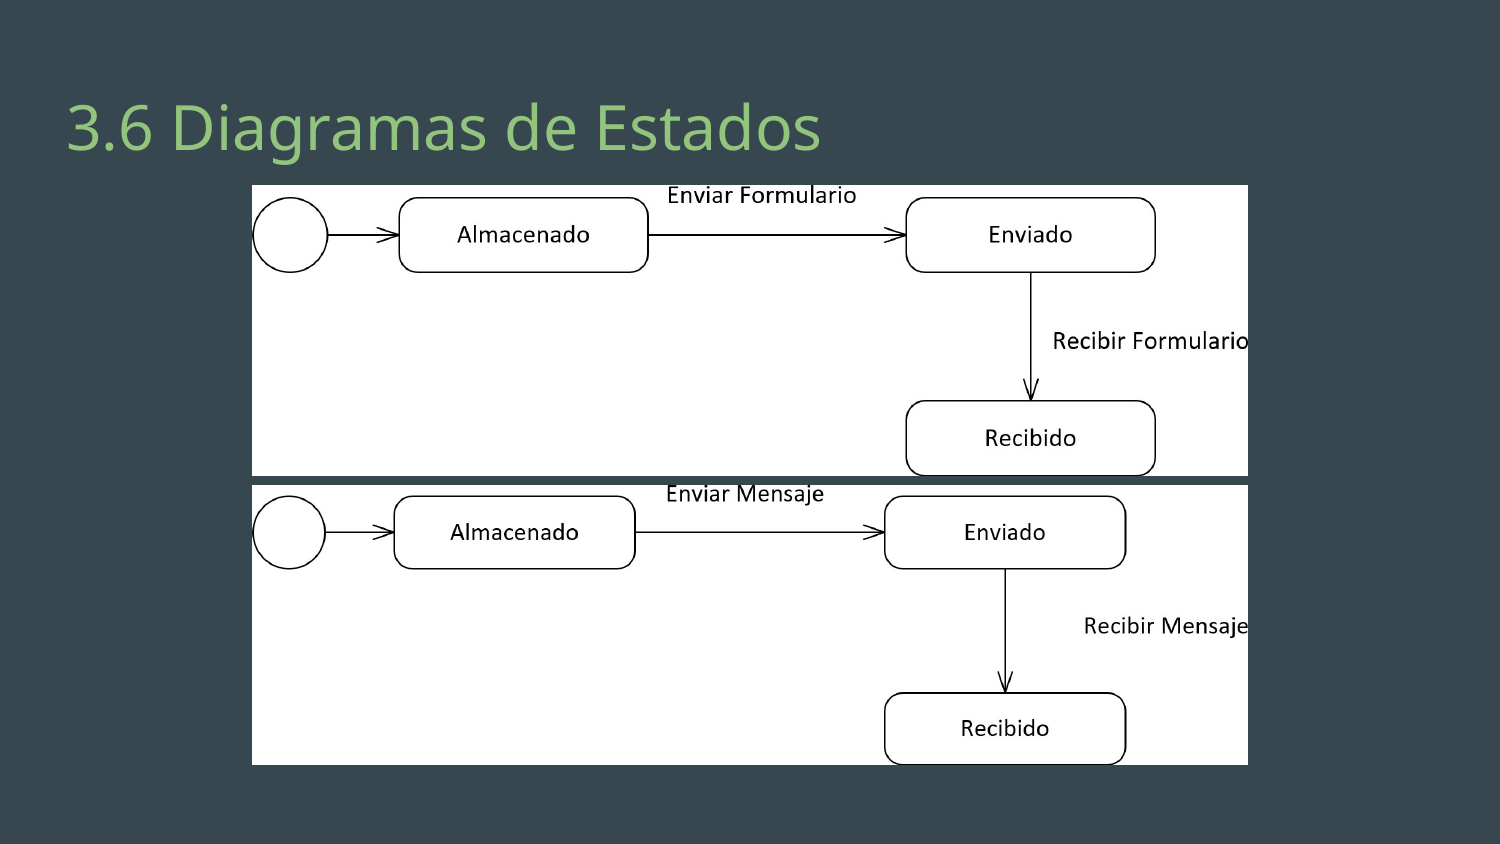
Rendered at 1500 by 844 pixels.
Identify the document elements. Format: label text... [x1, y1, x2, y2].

picture [252, 484, 1248, 765]
picture [252, 185, 1248, 476]
title 3.6 Diagramas de Estados [51, 72, 1449, 167]
